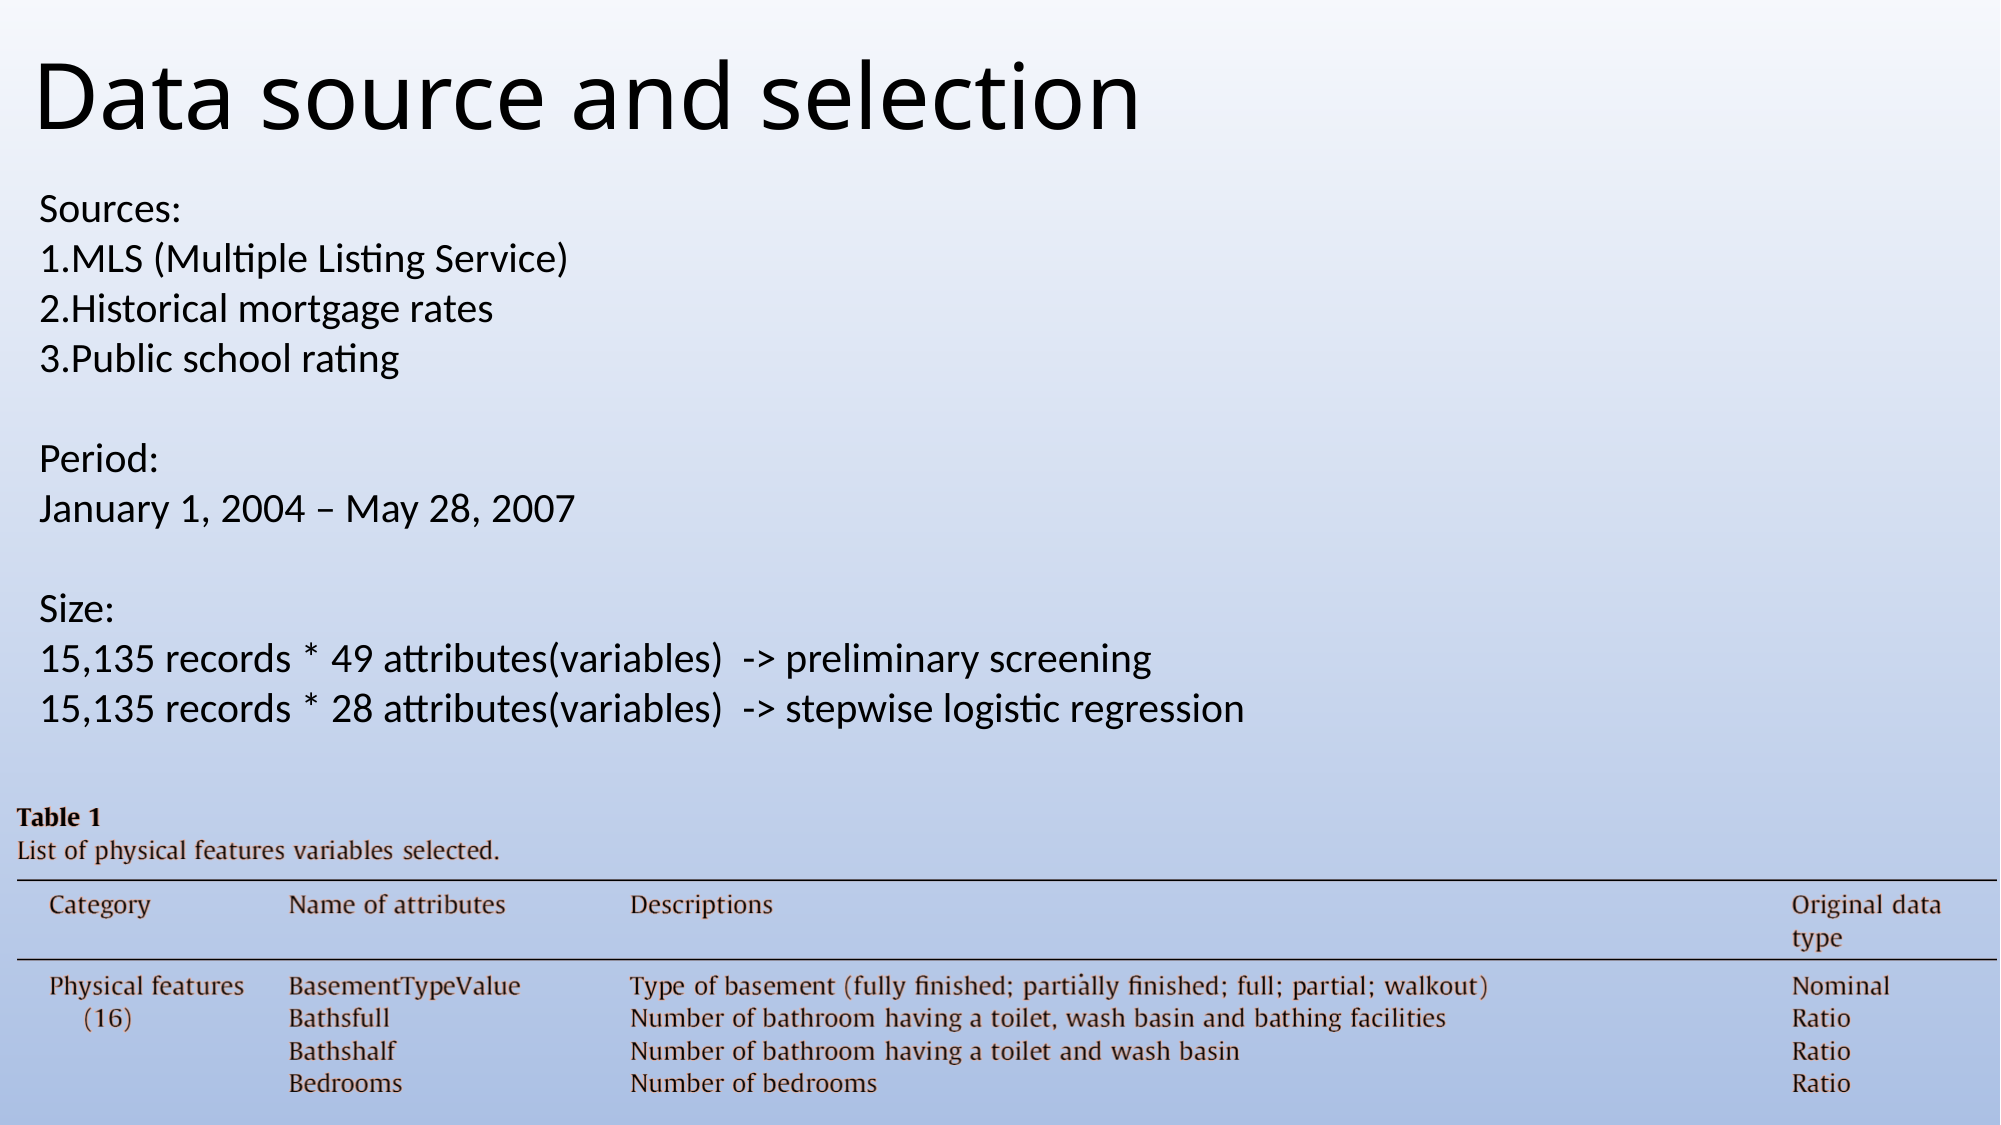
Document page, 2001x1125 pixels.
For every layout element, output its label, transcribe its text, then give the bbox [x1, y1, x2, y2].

title Data source and selection [17, 27, 1743, 174]
picture [0, 801, 2000, 1102]
text_box Sources: 1.MLS (Multiple Listing Service) 2.Historical mortgage rates 3.Public school rating Period: January 1, 2004 – May 28, 2007 Size: 15,135 records * 49 attributes(variables) -> preliminary screening 15,135 records * 28 attributes(variables) -> stepwise logistic regression [24, 173, 1265, 739]
